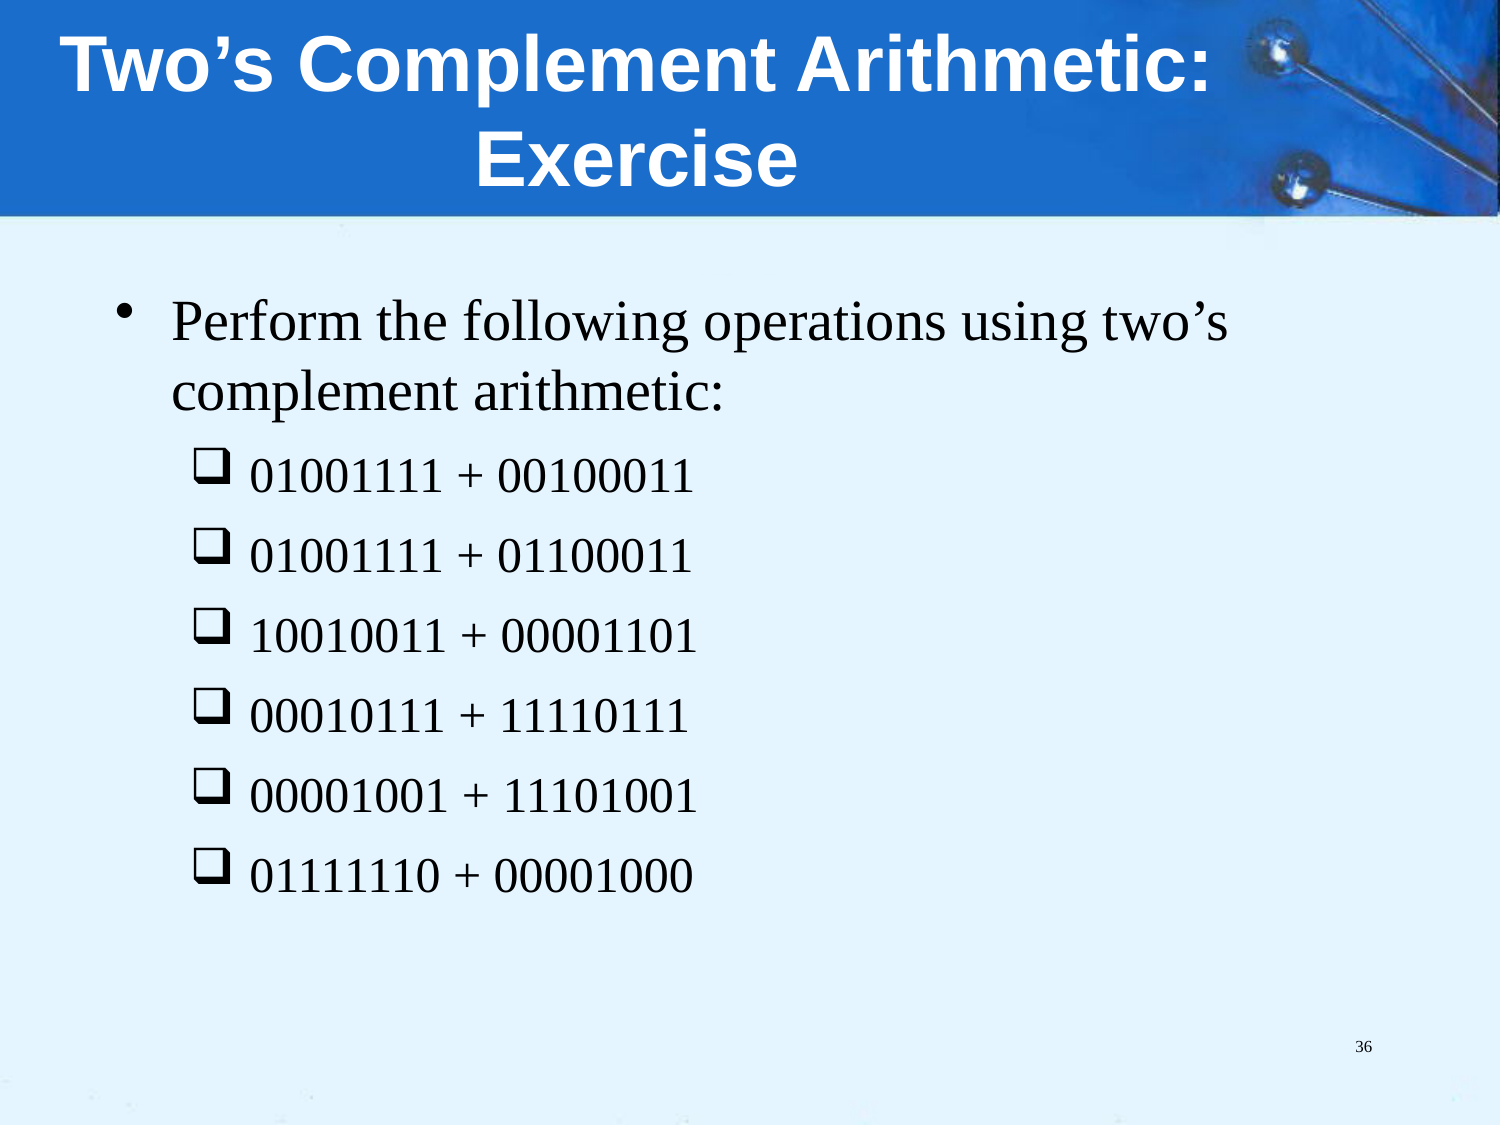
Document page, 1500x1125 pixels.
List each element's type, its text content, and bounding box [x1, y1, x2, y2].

list Perform the following operations using two’s complement arithmetic: 01001111 + 00100011 01001111 + 01100011 10010011 + 00001101 00010111 + 11110111 00001001 + 11101001 01111110 + 00001000 [99, 274, 1388, 951]
picture [0, 0, 1500, 1125]
title Two’s Complement Arithmetic: Exercise [24, 62, 1251, 153]
slide_number 36 [1074, 1024, 1388, 1101]
